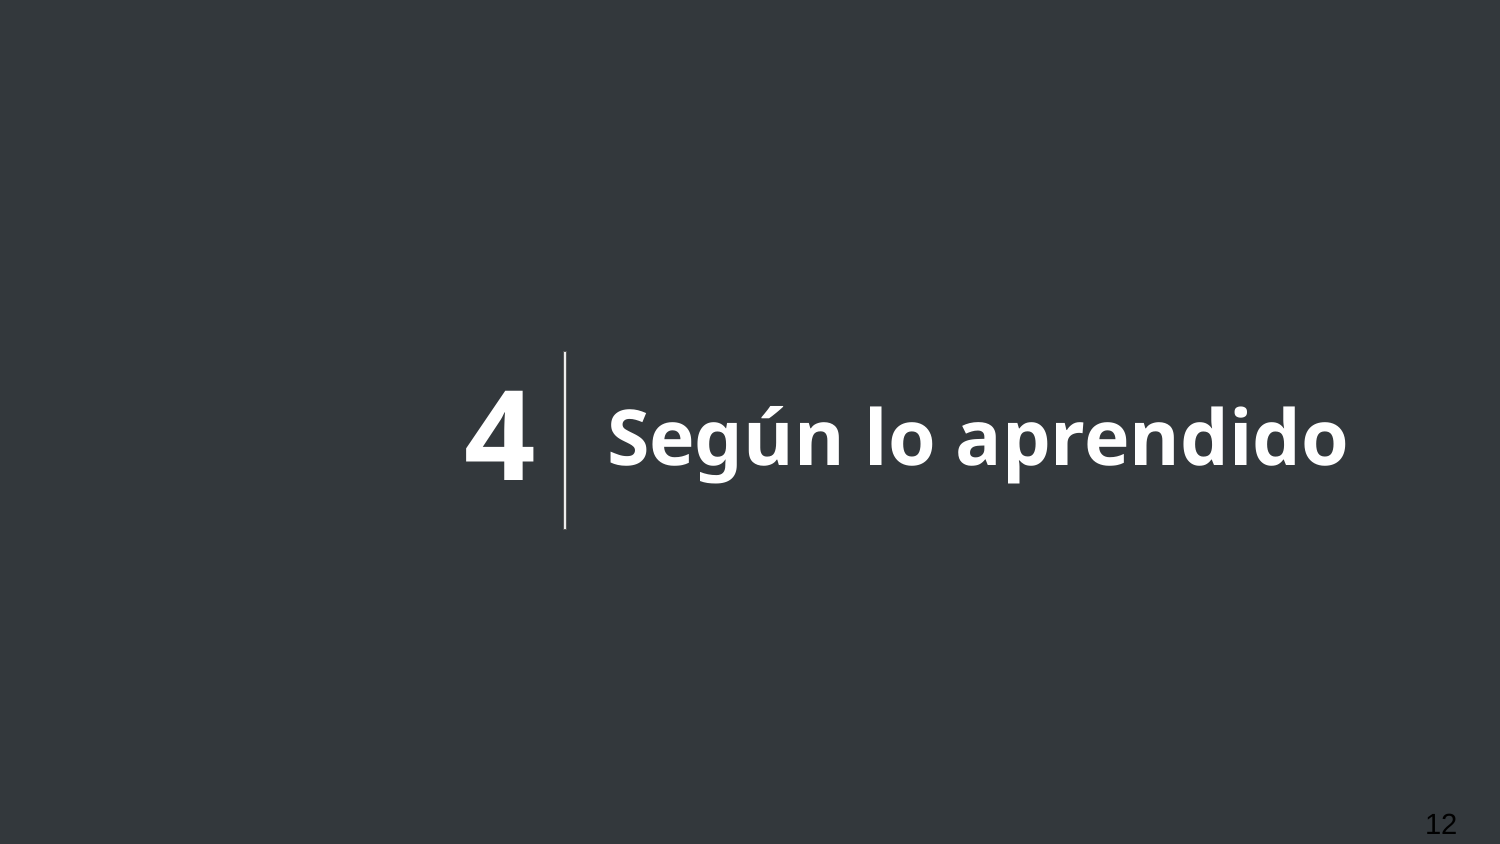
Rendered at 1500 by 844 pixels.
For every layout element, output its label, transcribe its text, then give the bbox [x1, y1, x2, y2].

text_box [563, 351, 567, 530]
slide_number 12 [1409, 791, 1476, 844]
text_box Según lo aprendido [599, 391, 1374, 490]
text_box 4 [456, 365, 532, 516]
